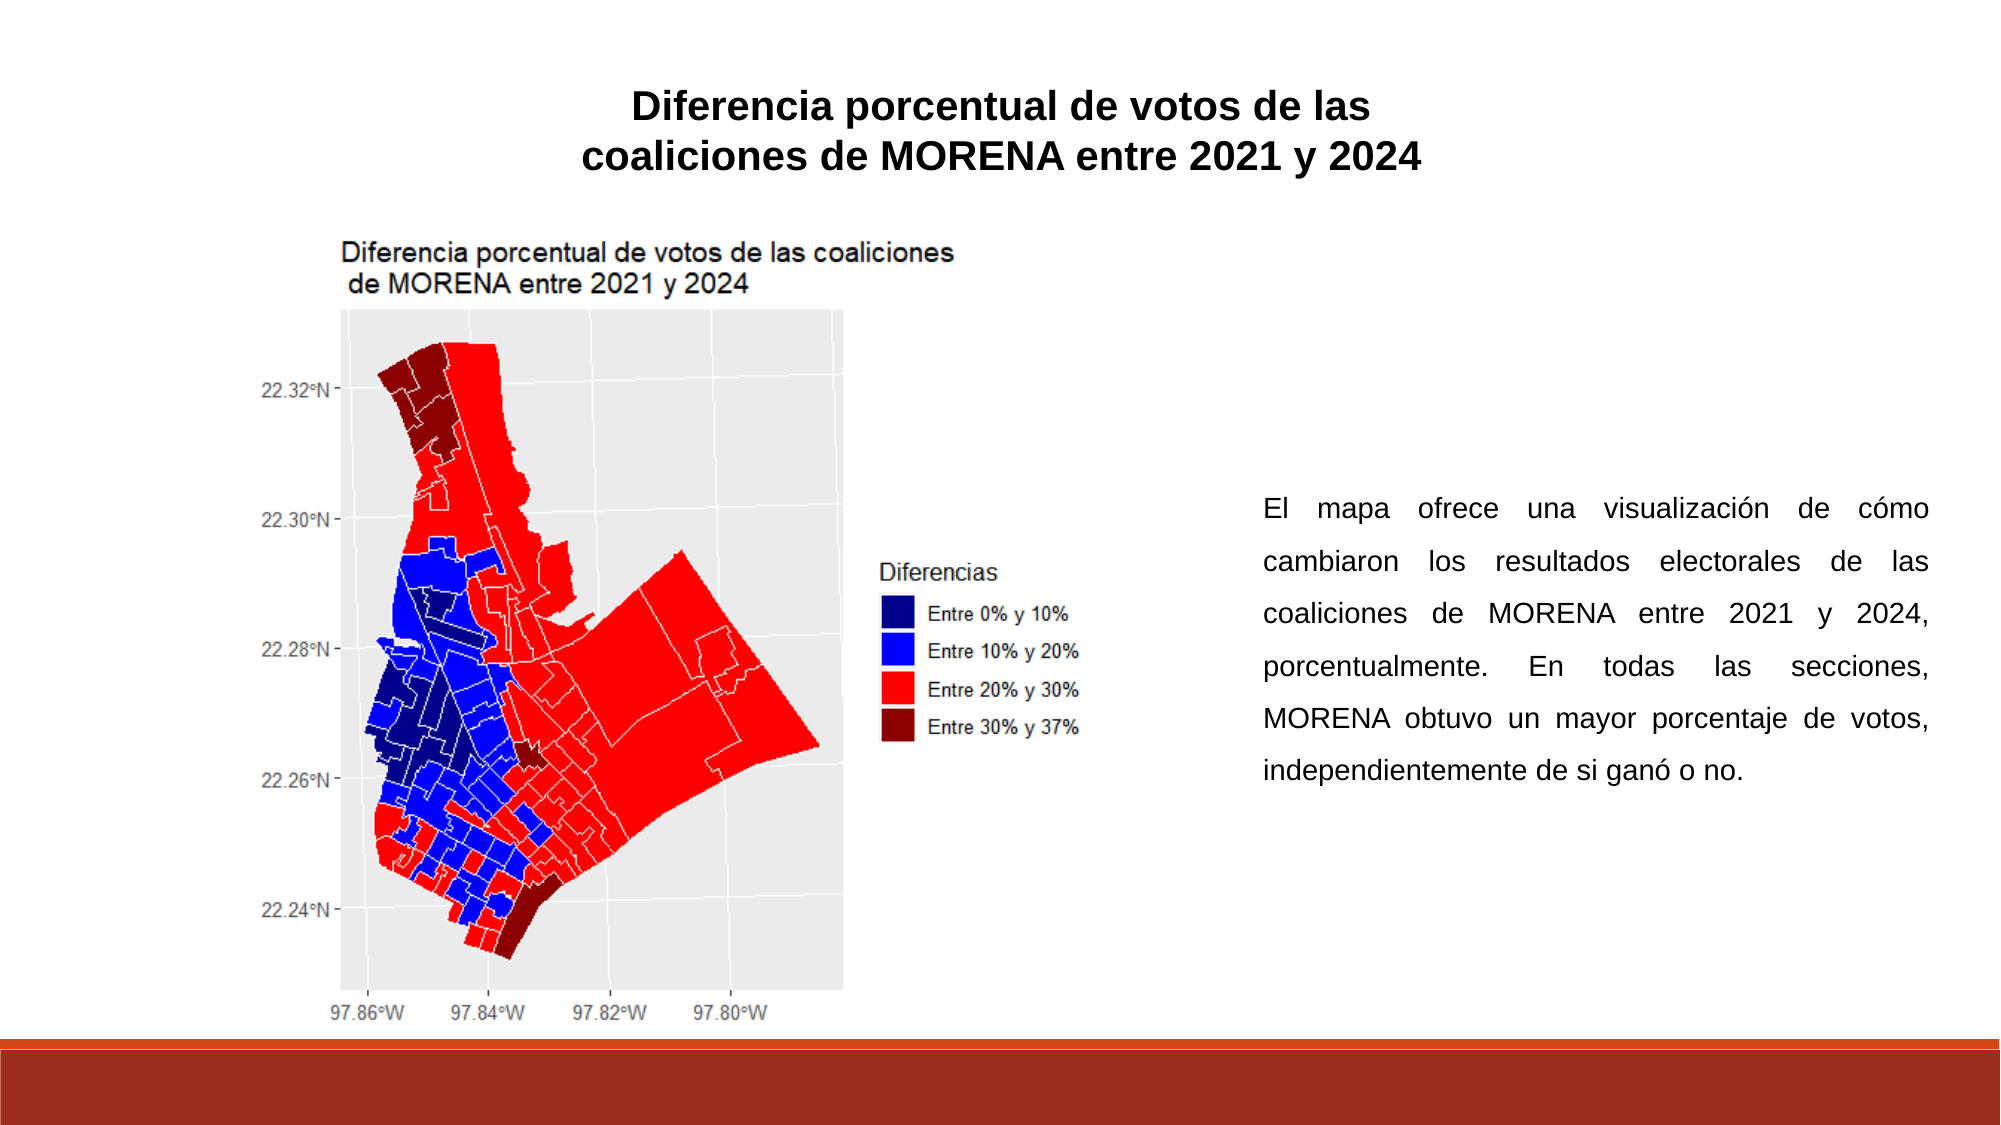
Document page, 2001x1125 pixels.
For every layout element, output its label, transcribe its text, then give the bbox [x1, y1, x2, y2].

text_box El mapa ofrece una visualización de cómo cambiaron los resultados electorales de las coaliciones de MORENA entre 2021 y 2024, porcentualmente. En todas las secciones, MORENA obtuvo un mayor porcentaje de votos, independientemente de si ganó o no. [1362, 464, 1946, 794]
text_box Diferencia porcentual de votos de las coaliciones de MORENA entre 2021 y 2024 [501, 71, 1502, 187]
picture [0, 227, 1356, 1035]
